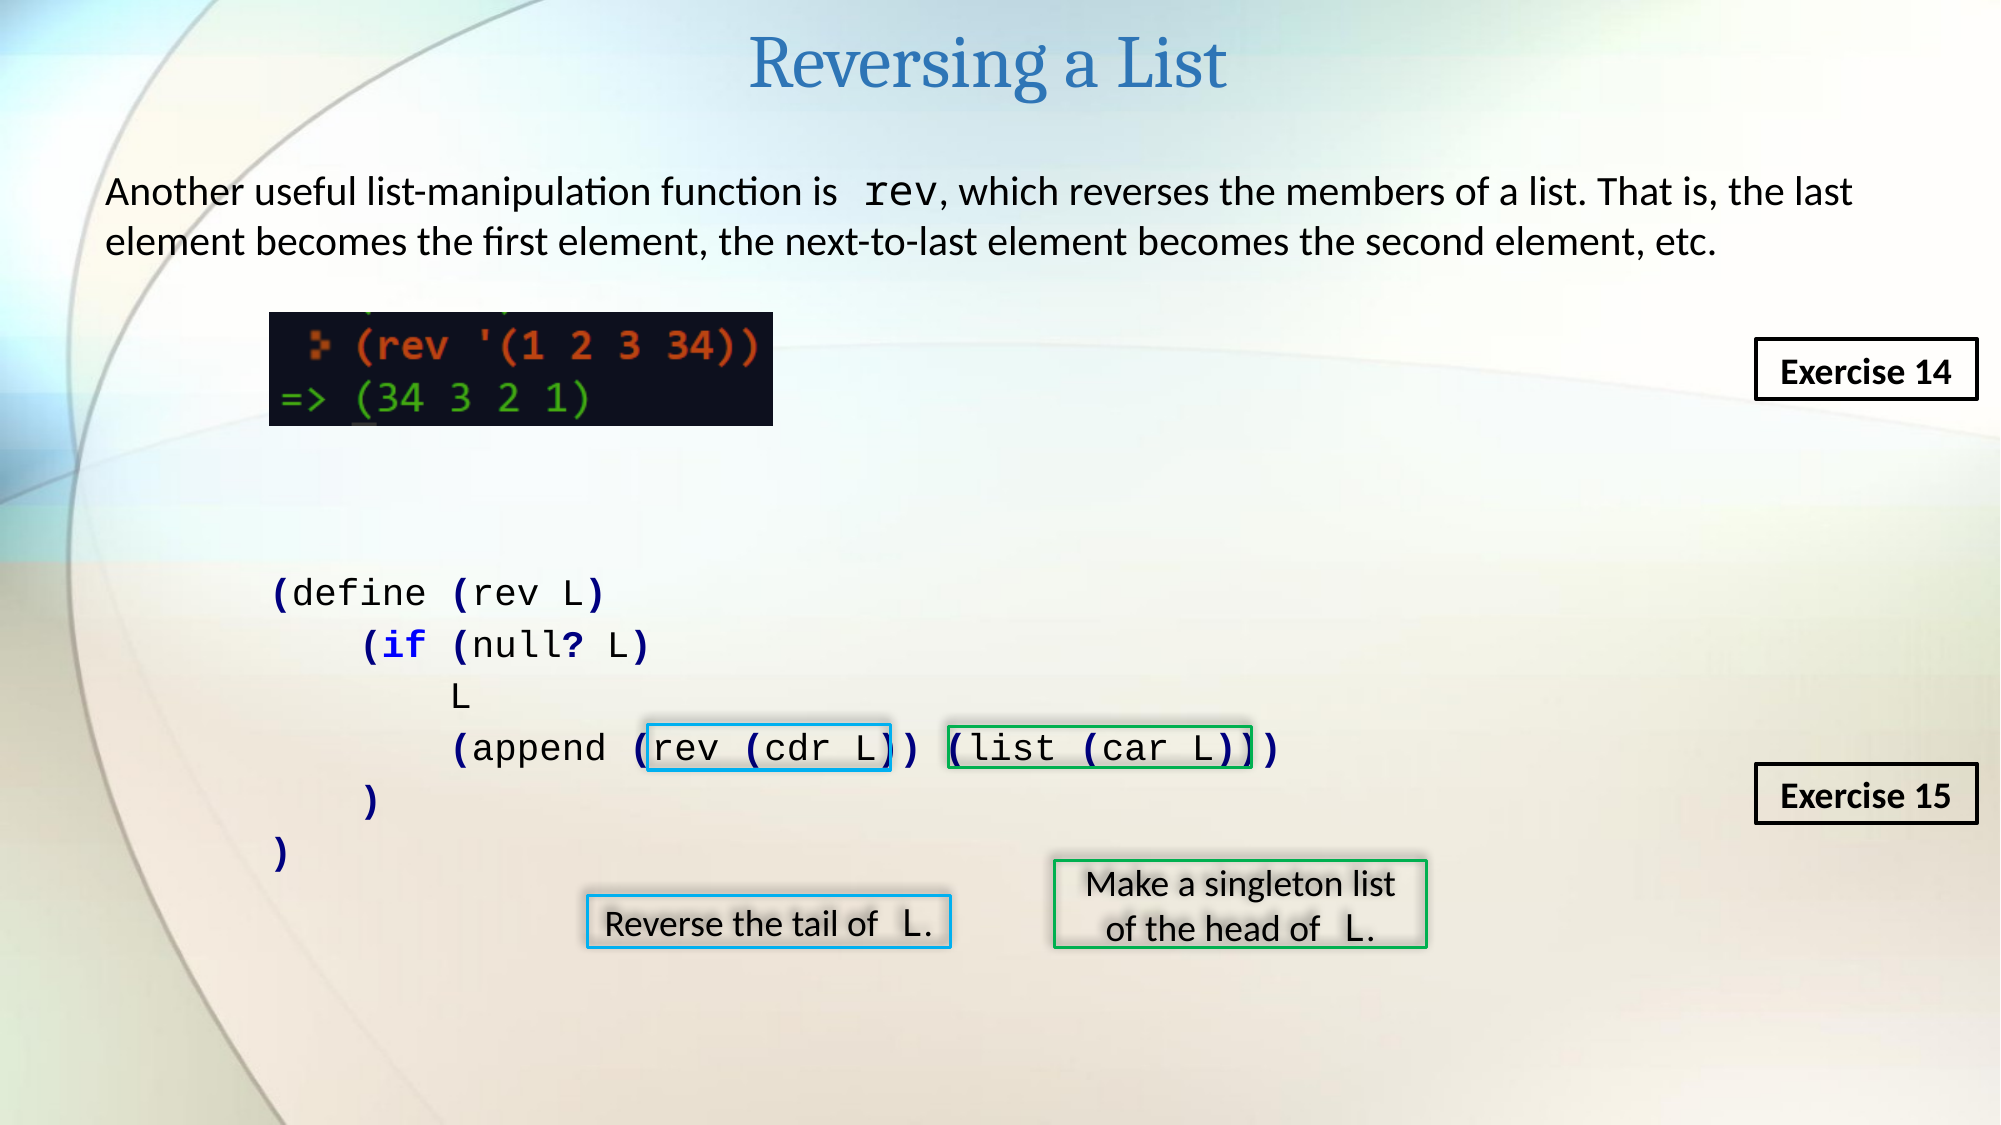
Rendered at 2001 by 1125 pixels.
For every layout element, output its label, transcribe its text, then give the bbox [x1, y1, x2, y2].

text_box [586, 723, 951, 948]
text_box Another useful list-manipulation function is rev, which reverses the members of a list. That is, the last element becomes the first element, the next-to-last element becomes the second element, etc. [90, 156, 1930, 272]
text_box Exercise 14 [1755, 339, 1977, 399]
text_box Exercise 15 [1755, 763, 1977, 824]
text_box Reversing a List [77, 11, 1900, 105]
picture [0, 0, 2001, 1125]
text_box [951, 726, 1427, 948]
text_box (define (rev L) (if (null? L) L (append (rev (cdr L)) (list (car L))) ) ) [254, 553, 1409, 880]
